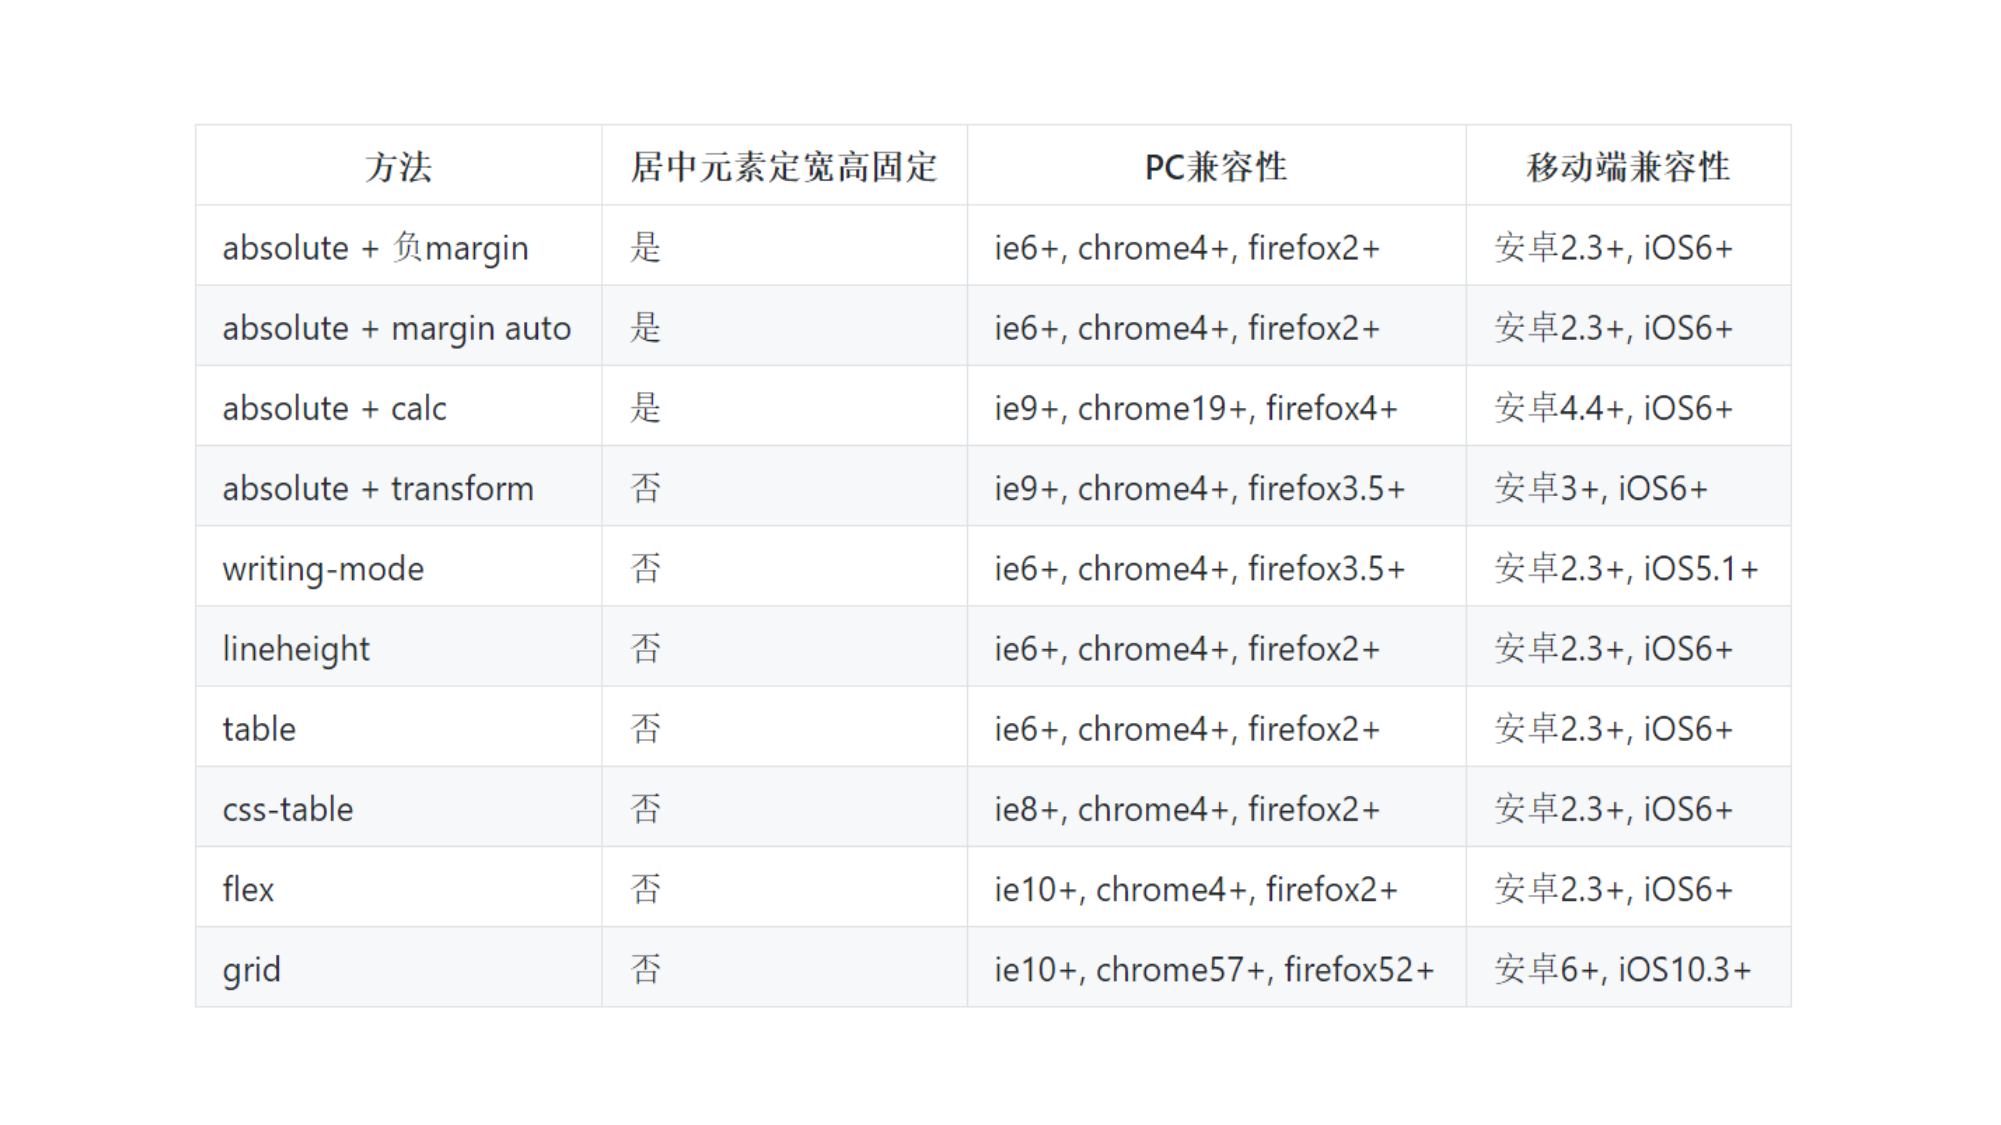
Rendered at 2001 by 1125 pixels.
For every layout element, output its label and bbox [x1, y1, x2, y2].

picture [184, 114, 1802, 1018]
